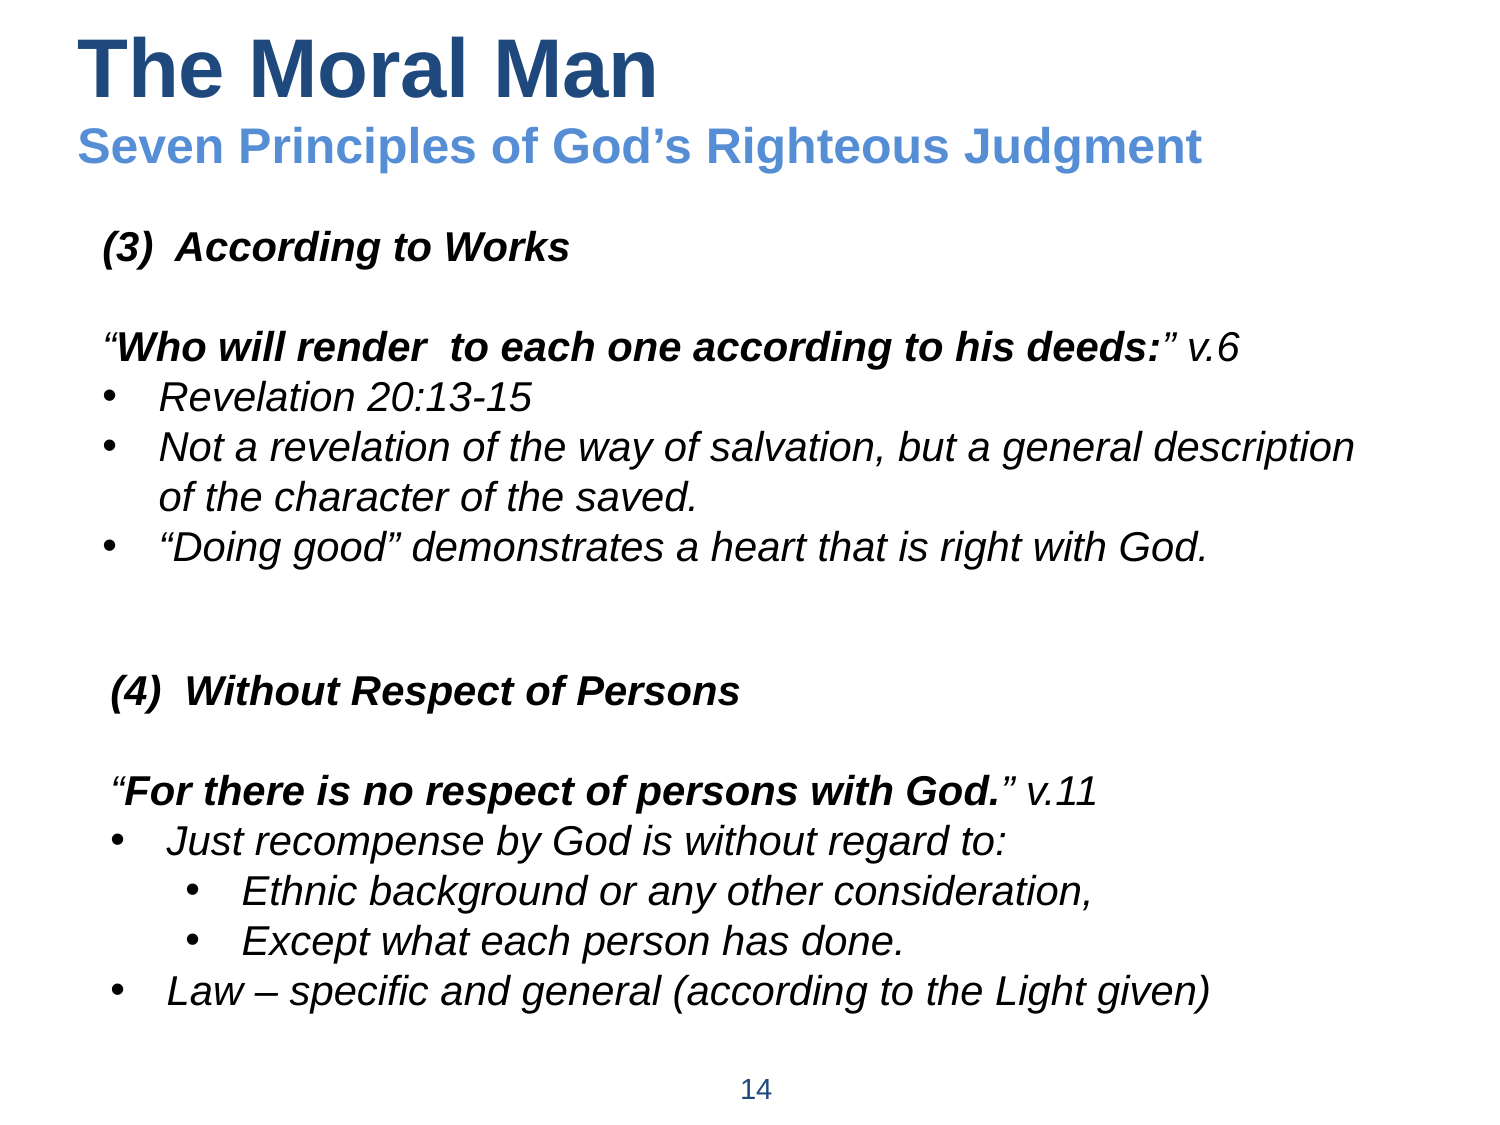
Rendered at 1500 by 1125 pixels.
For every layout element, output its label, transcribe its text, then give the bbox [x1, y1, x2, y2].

text_box The Moral Man Seven Principles of God’s Righteous Judgment [62, 0, 1438, 188]
text_box (3) According to Works “Who will render to each one according to his deeds:” v.6 Revelation 20:13-15 Not a revelation of the way of salvation, but a general description of the character of the saved. “Doing good” demonstrates a heart that is right with God. [87, 212, 1400, 628]
text_box (4) Without Respect of Persons “For there is no respect of persons with God.” v.11 Just recompense by God is without regard to: Ethnic background or any other consideration, Except what each person has done. Law – specific and general (according to the Light given) [95, 656, 1408, 1022]
slide_number 14 [699, 1052, 813, 1113]
